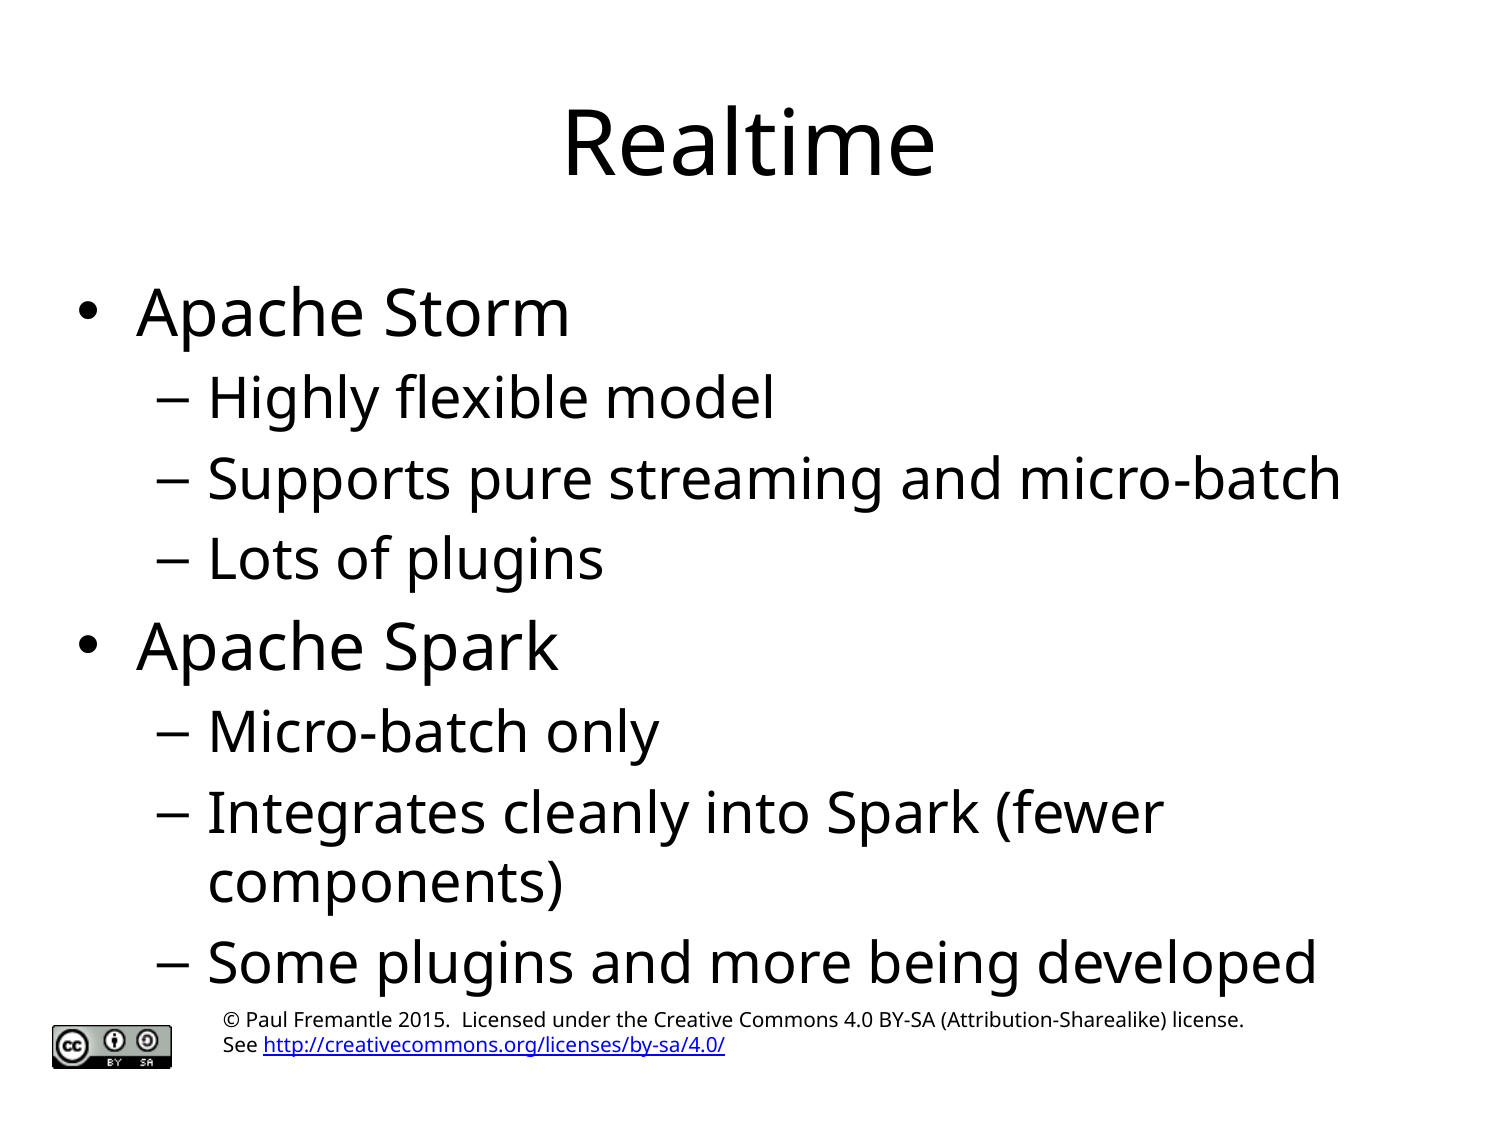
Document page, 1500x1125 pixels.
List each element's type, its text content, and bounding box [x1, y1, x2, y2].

title Realtime [75, 45, 1425, 233]
picture [52, 1025, 172, 1069]
list Apache Storm Highly flexible model Supports pure streaming and micro-batch Lots of plugins Apache Spark Micro-batch only Integrates cleanly into Spark (fewer components) Some plugins and more being developed [61, 262, 1412, 1005]
